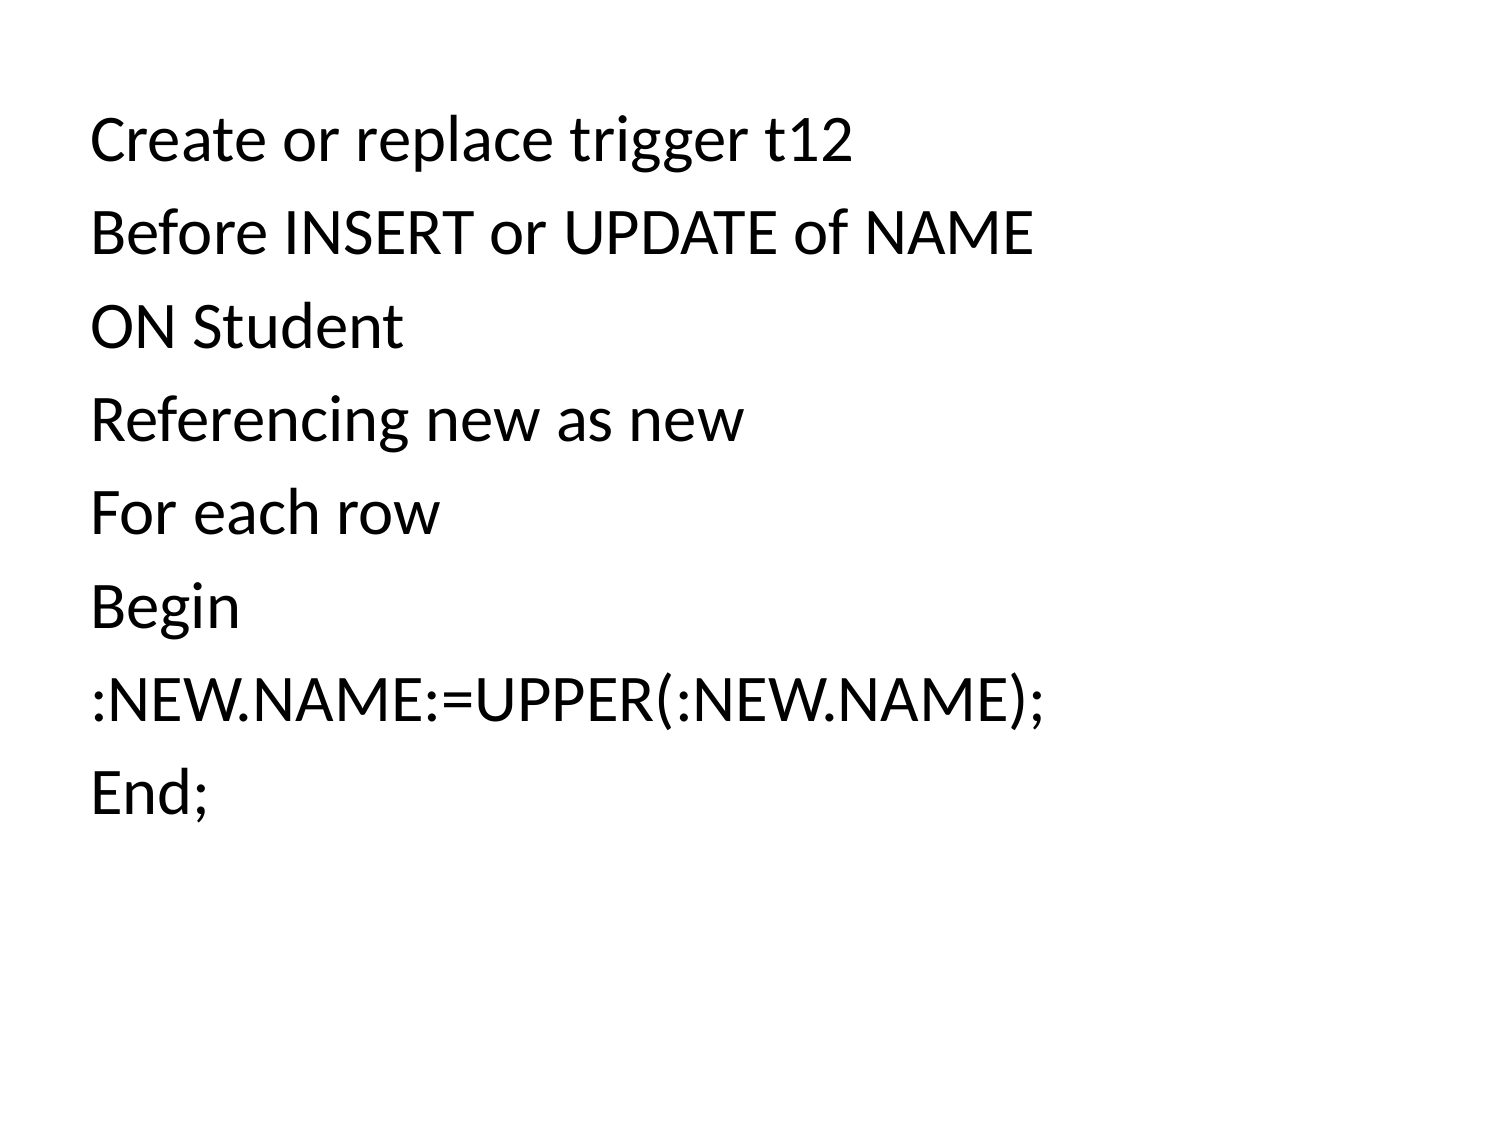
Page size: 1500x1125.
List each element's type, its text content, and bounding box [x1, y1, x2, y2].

list Create or replace trigger t12 Before INSERT or UPDATE of NAME ON Student Referencing new as new For each row Begin :NEW.NAME:=UPPER(:NEW.NAME); End; [75, 87, 1425, 1005]
